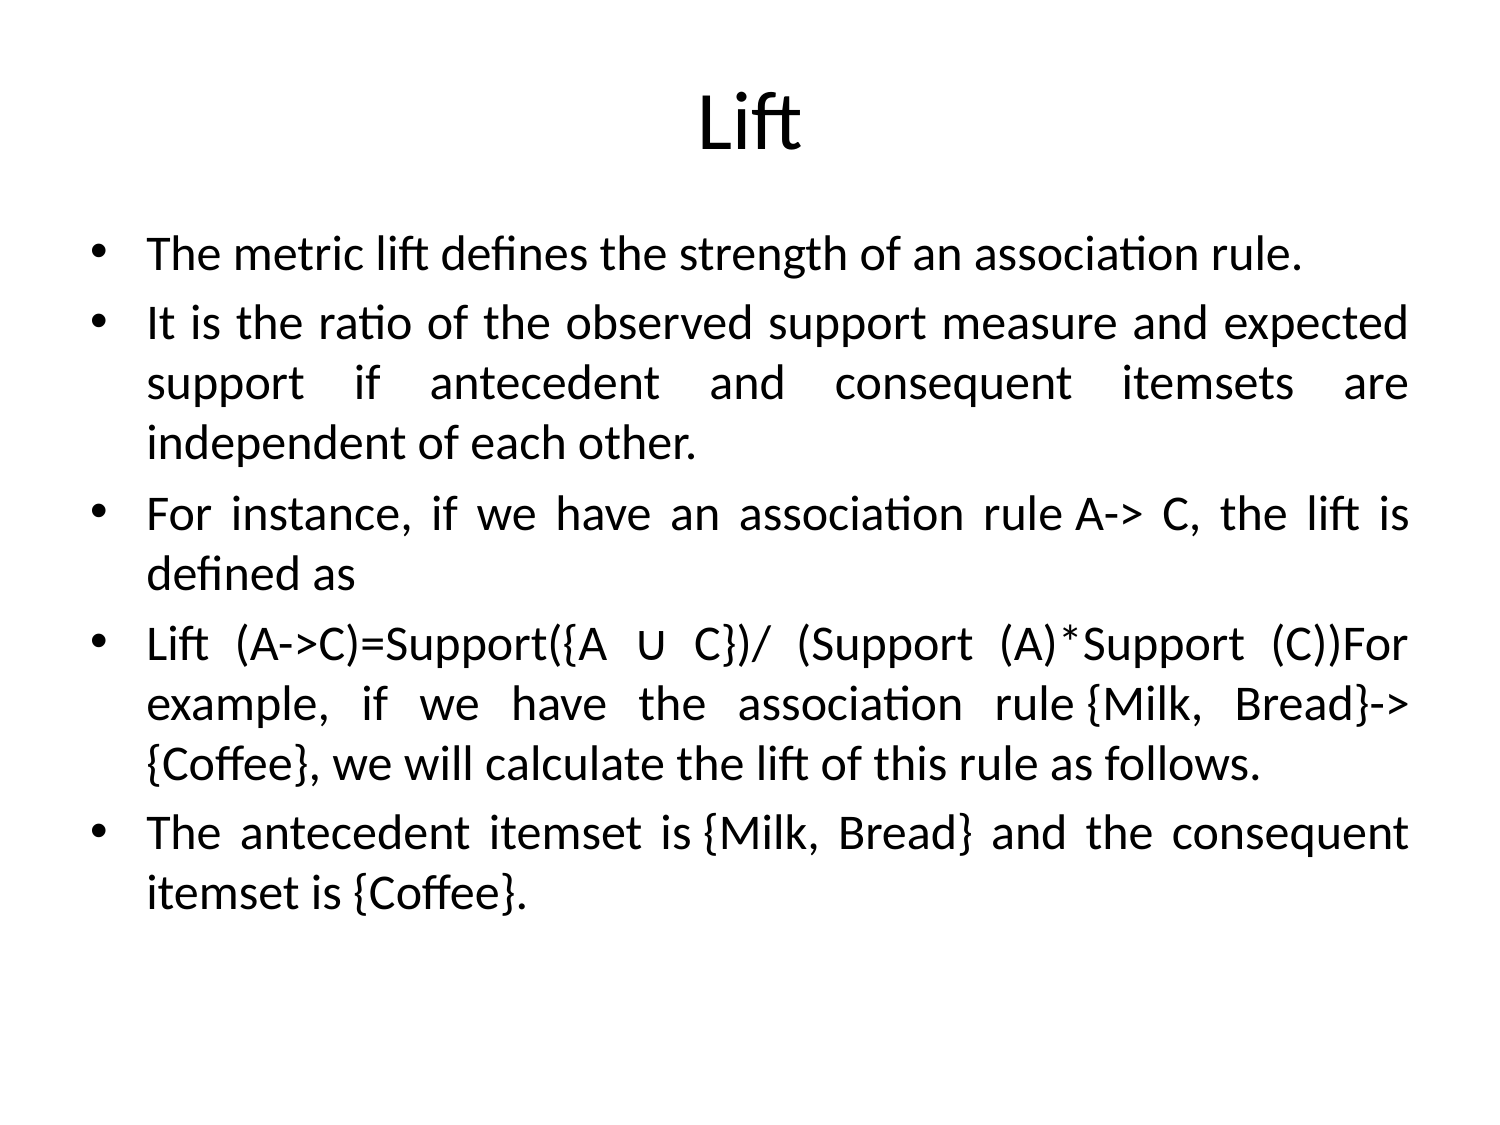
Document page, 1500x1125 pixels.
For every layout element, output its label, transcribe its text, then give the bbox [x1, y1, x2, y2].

list The metric lift defines the strength of an association rule. It is the ratio of the observed support measure and expected support if antecedent and consequent itemsets are independent of each other. For instance, if we have an association rule A-> C, the lift is defined as Lift (A->C)=Support({A ∪ C})/ (Support (A)*Support (C))For example, if we have the association rule {Milk, Bread}-> {Coffee}, we will calculate the lift of this rule as follows. The antecedent itemset is {Milk, Bread} and the consequent itemset is {Coffee}. [75, 212, 1425, 1005]
title Lift [75, 45, 1425, 188]
